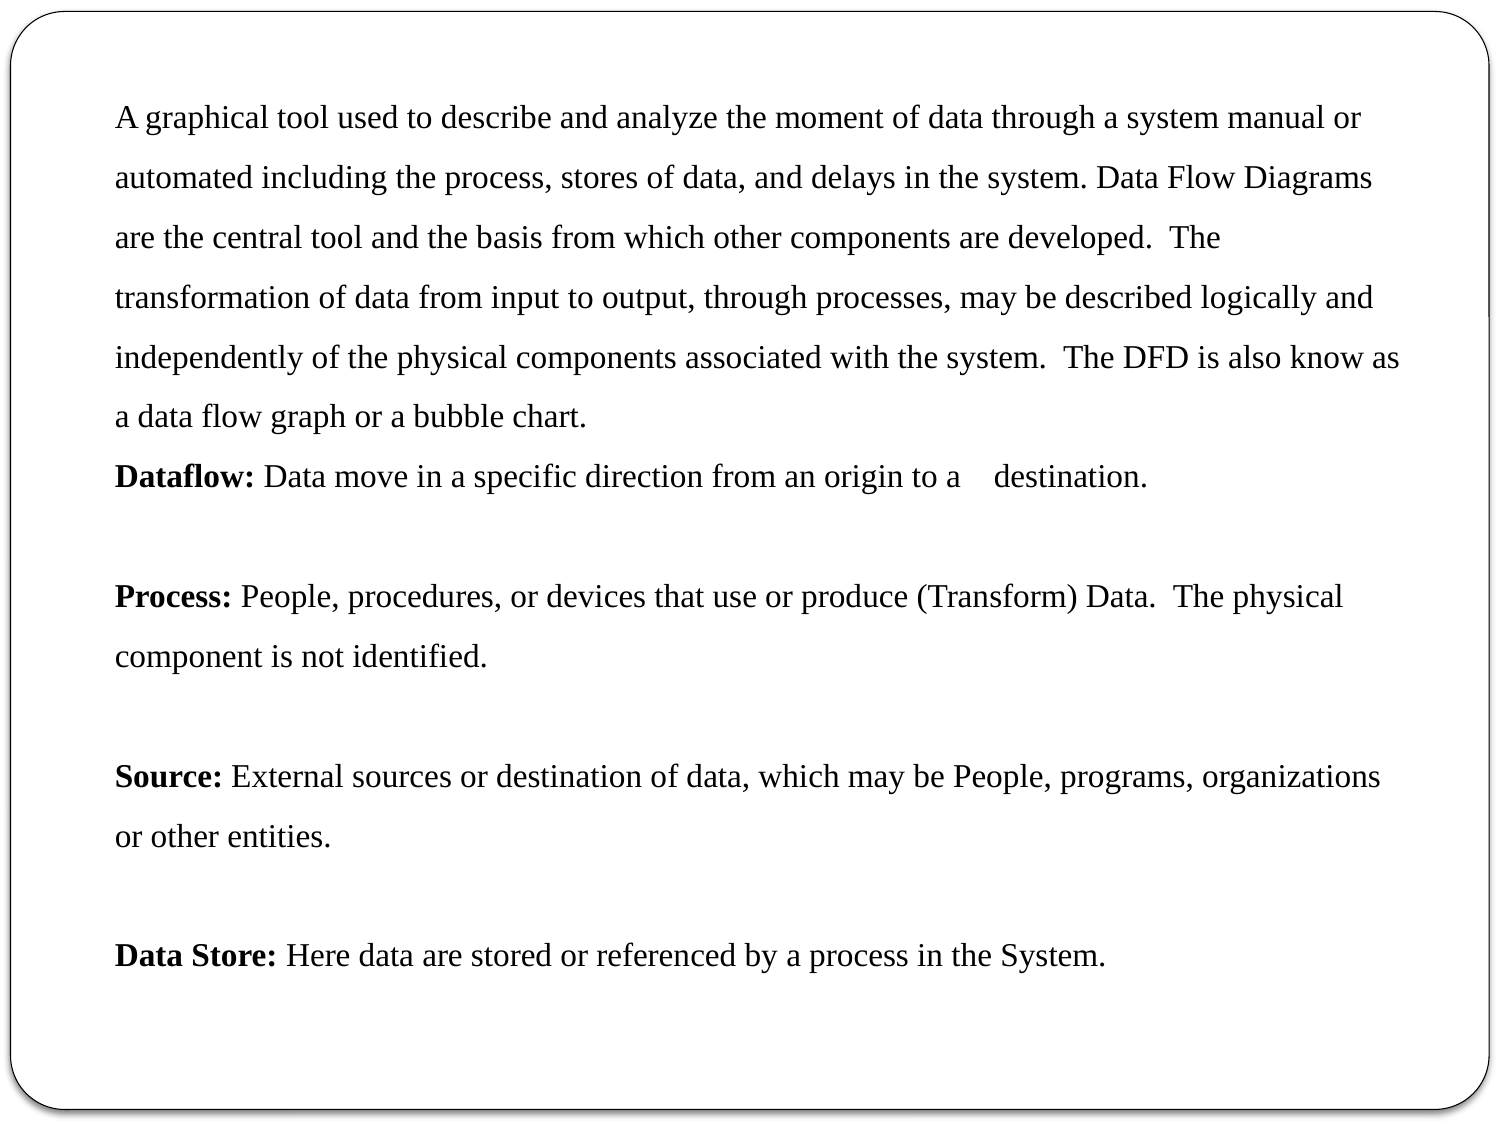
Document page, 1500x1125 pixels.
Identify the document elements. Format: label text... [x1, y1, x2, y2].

text_box A graphical tool used to describe and analyze the moment of data through a system manual or automated including the process, stores of data, and delays in the system. Data Flow Diagrams are the central tool and the basis from which other components are developed. The transformation of data from input to output, through processes, may be described logically and independently of the physical components associated with the system. The DFD is also know as a data flow graph or a bubble chart. Dataflow: Data move in a specific direction from an origin to a destination. Process: People, procedures, or devices that use or produce (Transform) Data. The physical component is not identified. Source: External sources or destination of data, which may be People, programs, organizations or other entities. Data Store: Here data are stored or referenced by a process in the System. [99, 67, 1425, 1041]
